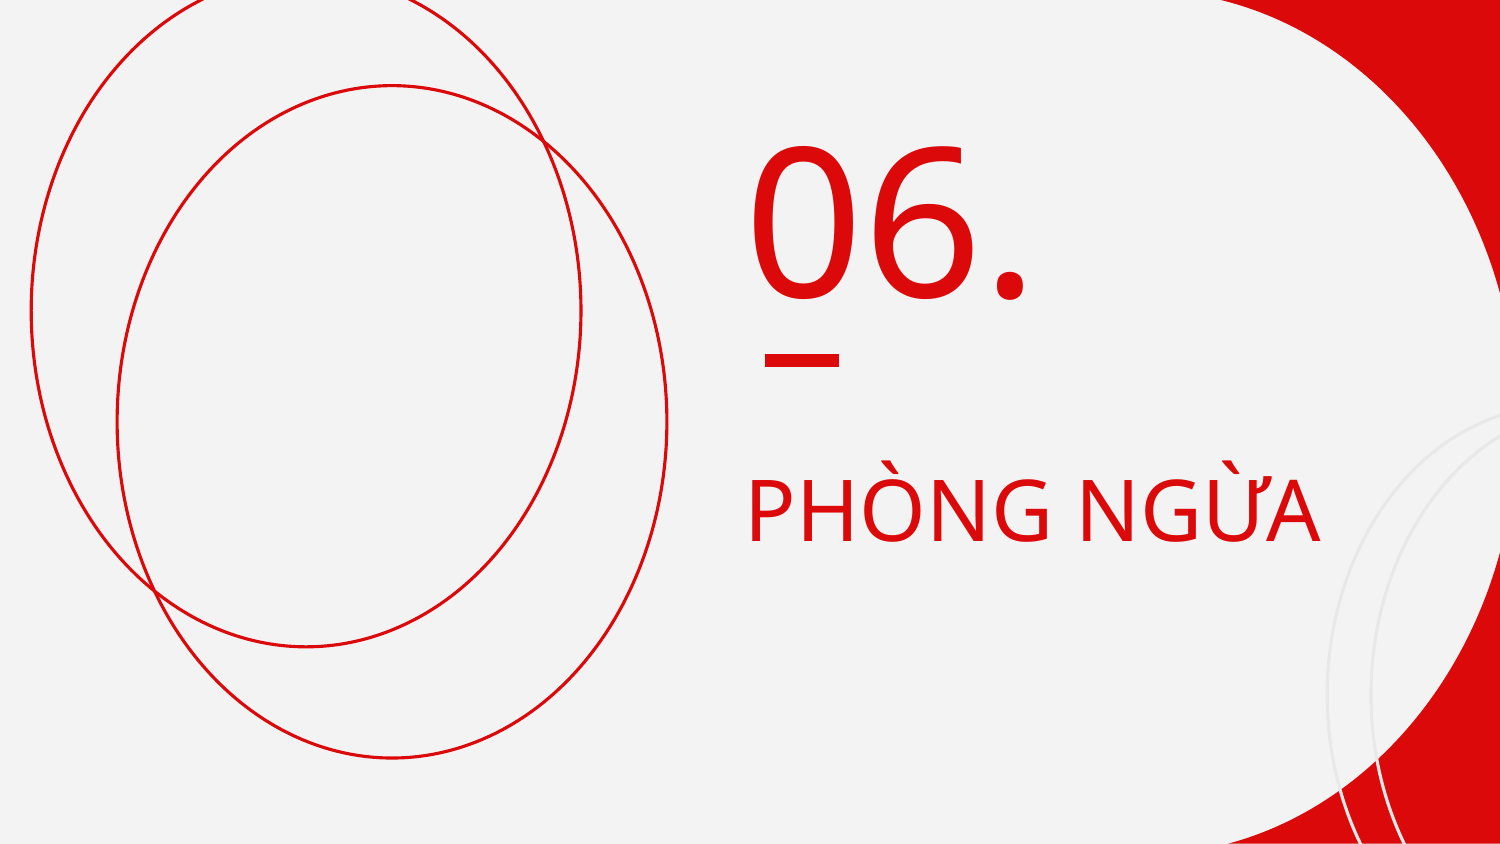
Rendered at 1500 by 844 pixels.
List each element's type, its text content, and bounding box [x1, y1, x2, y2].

title 06. [730, 133, 1240, 355]
text_box [31, 0, 543, 591]
title PHÒNG NGỪA [730, 411, 1500, 603]
text_box [117, 85, 667, 759]
text_box [1228, 790, 1360, 844]
text_box [1327, 603, 1500, 844]
text_box [1220, 0, 1500, 294]
